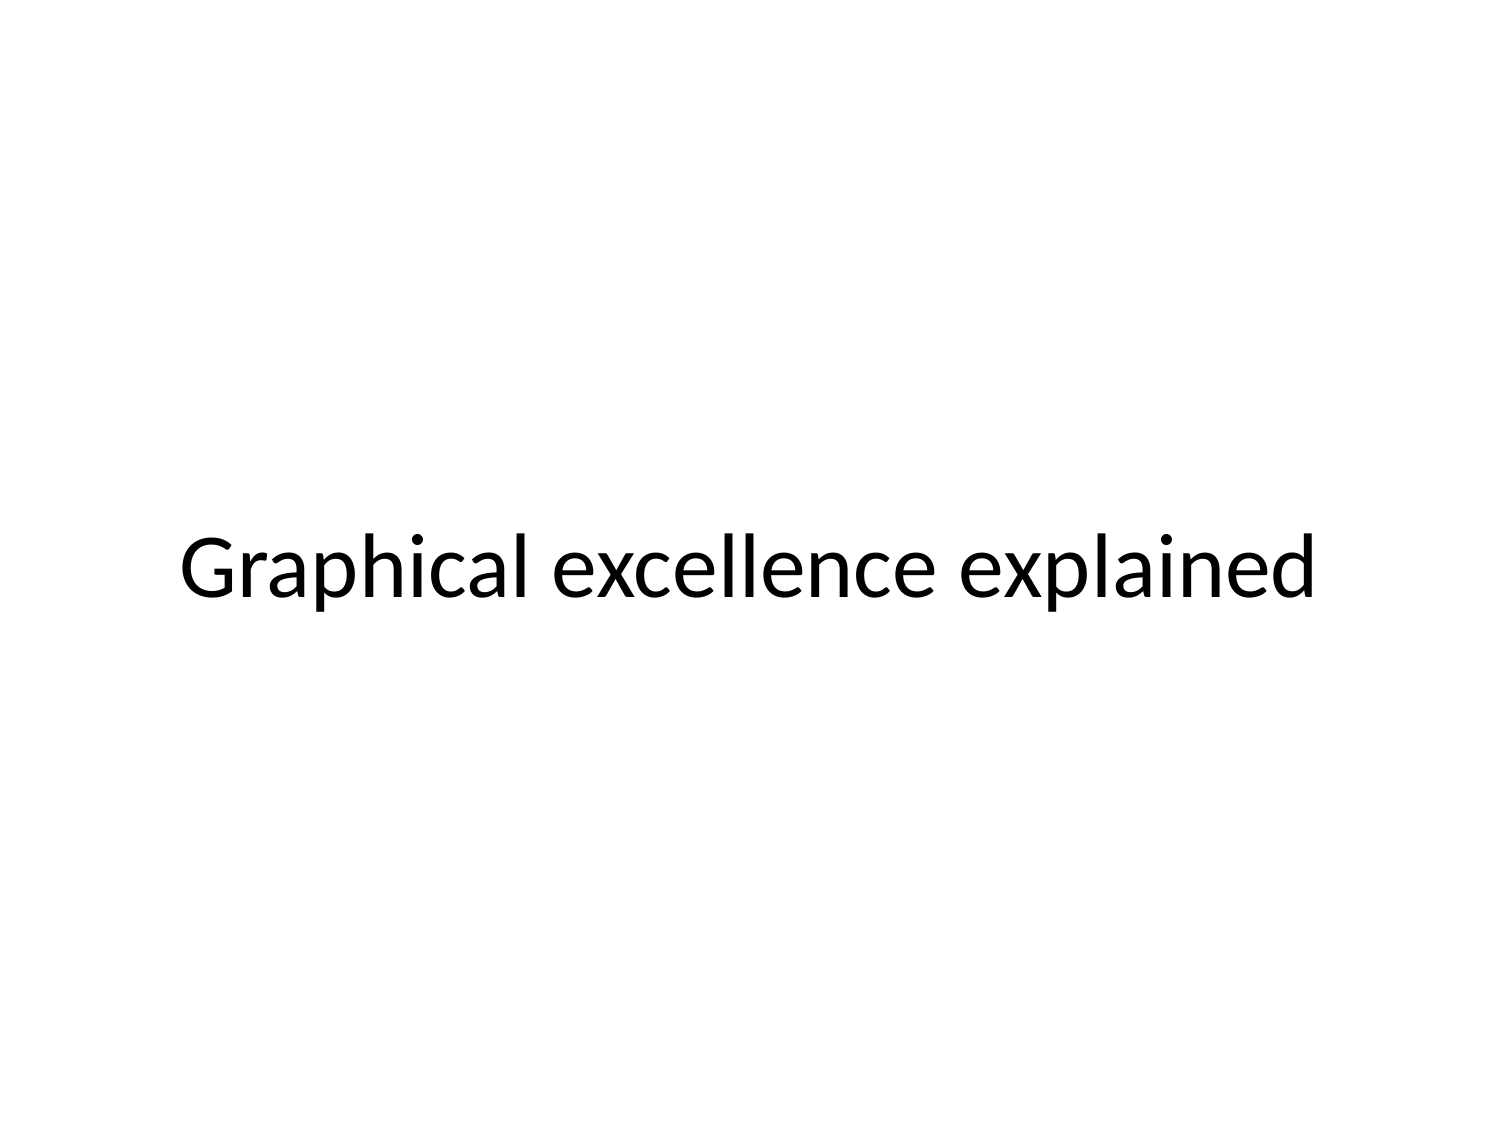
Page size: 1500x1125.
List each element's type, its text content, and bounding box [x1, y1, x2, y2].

title Graphical excellence explained [112, 440, 1388, 682]
